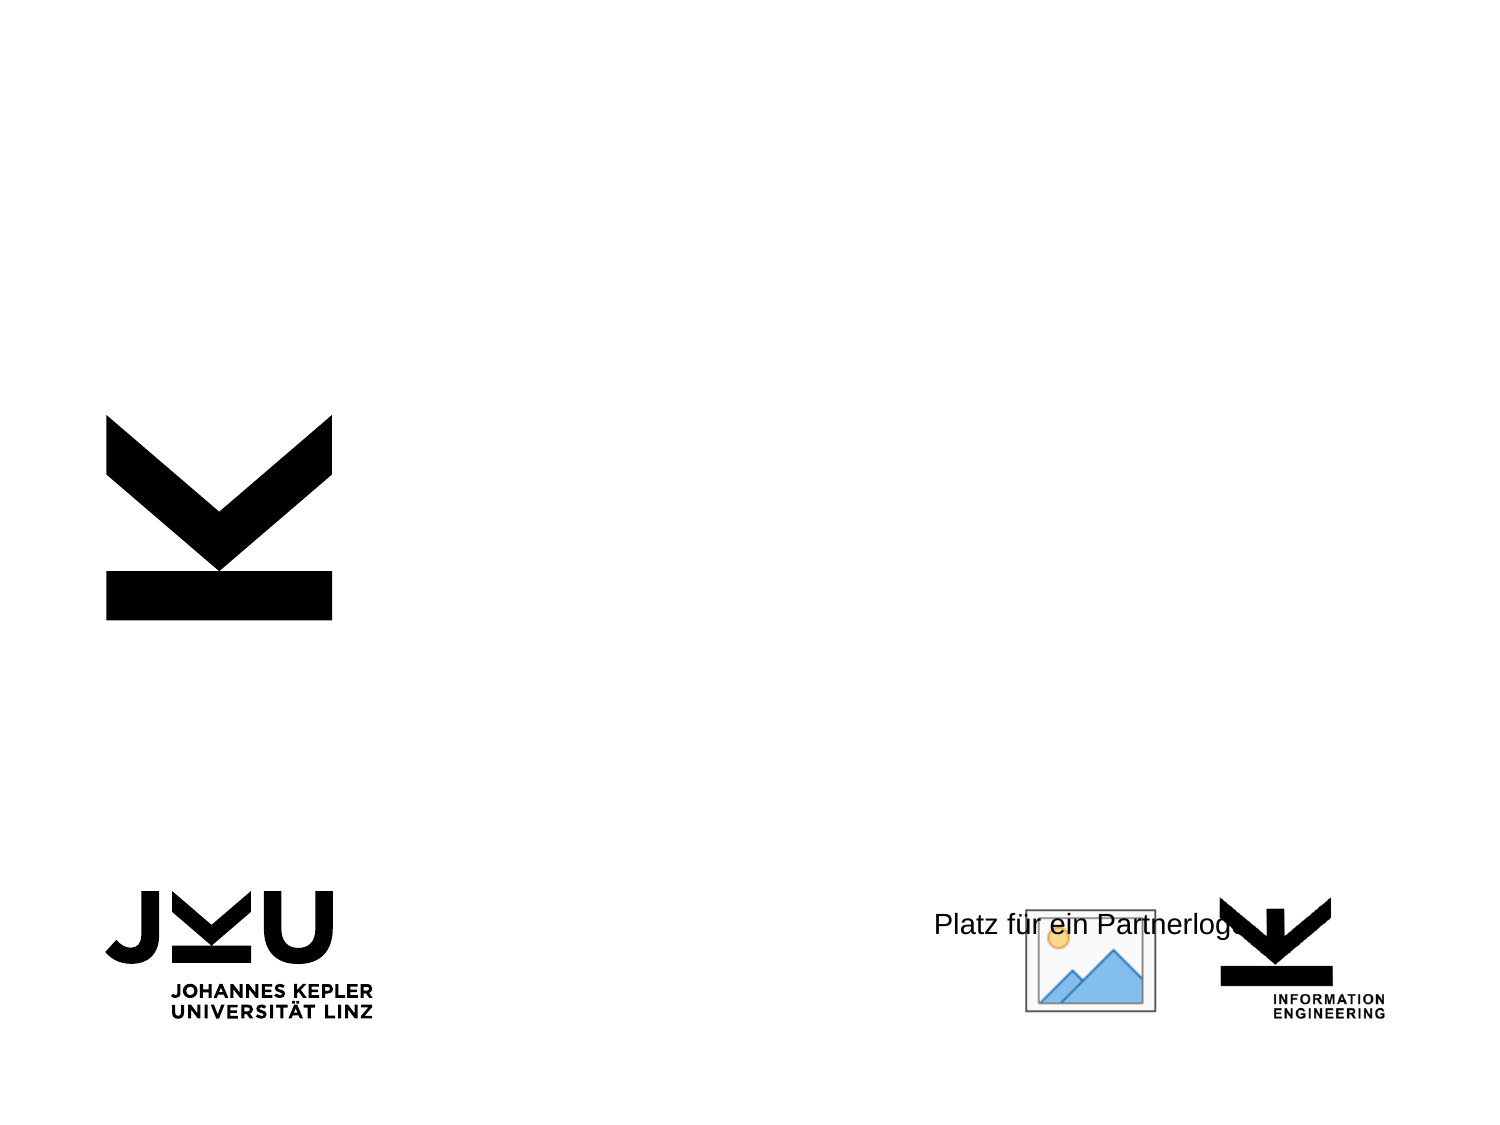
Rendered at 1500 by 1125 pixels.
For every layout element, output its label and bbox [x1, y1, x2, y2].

picture [977, 897, 1205, 1024]
picture [1218, 920, 1227, 938]
picture [1218, 896, 1392, 1024]
